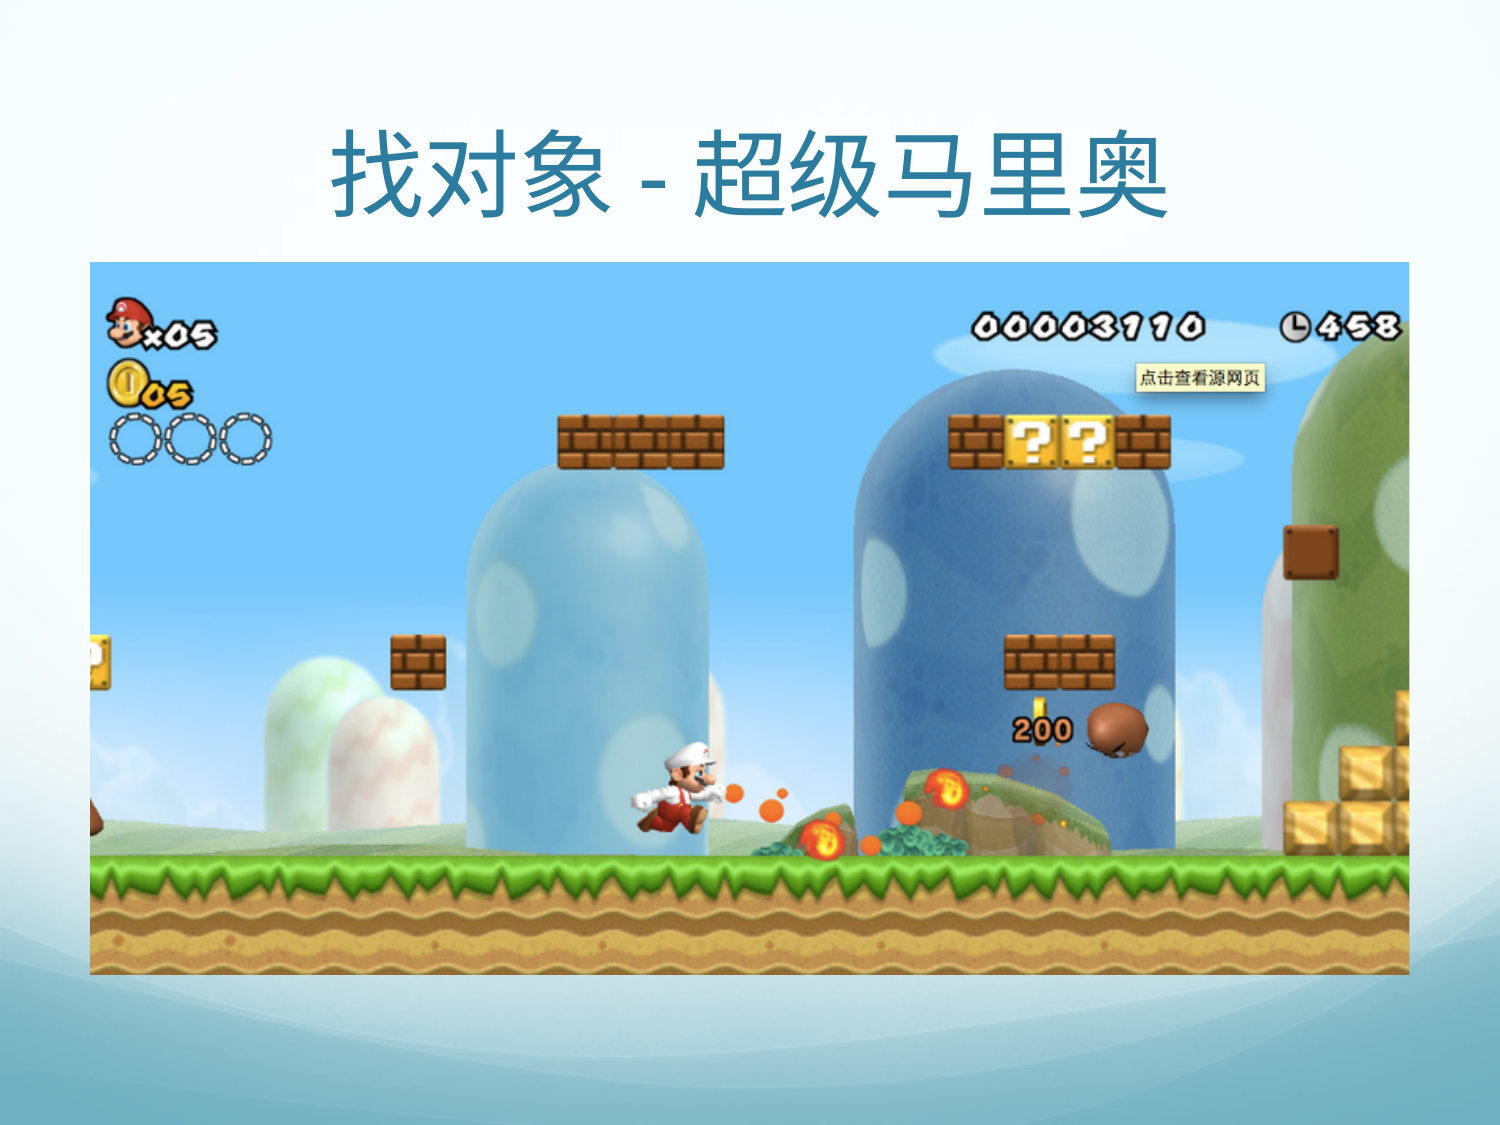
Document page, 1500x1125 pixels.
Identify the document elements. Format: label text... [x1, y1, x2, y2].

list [89, 261, 1410, 976]
title 找对象-超级马里奥 [90, 17, 1410, 237]
